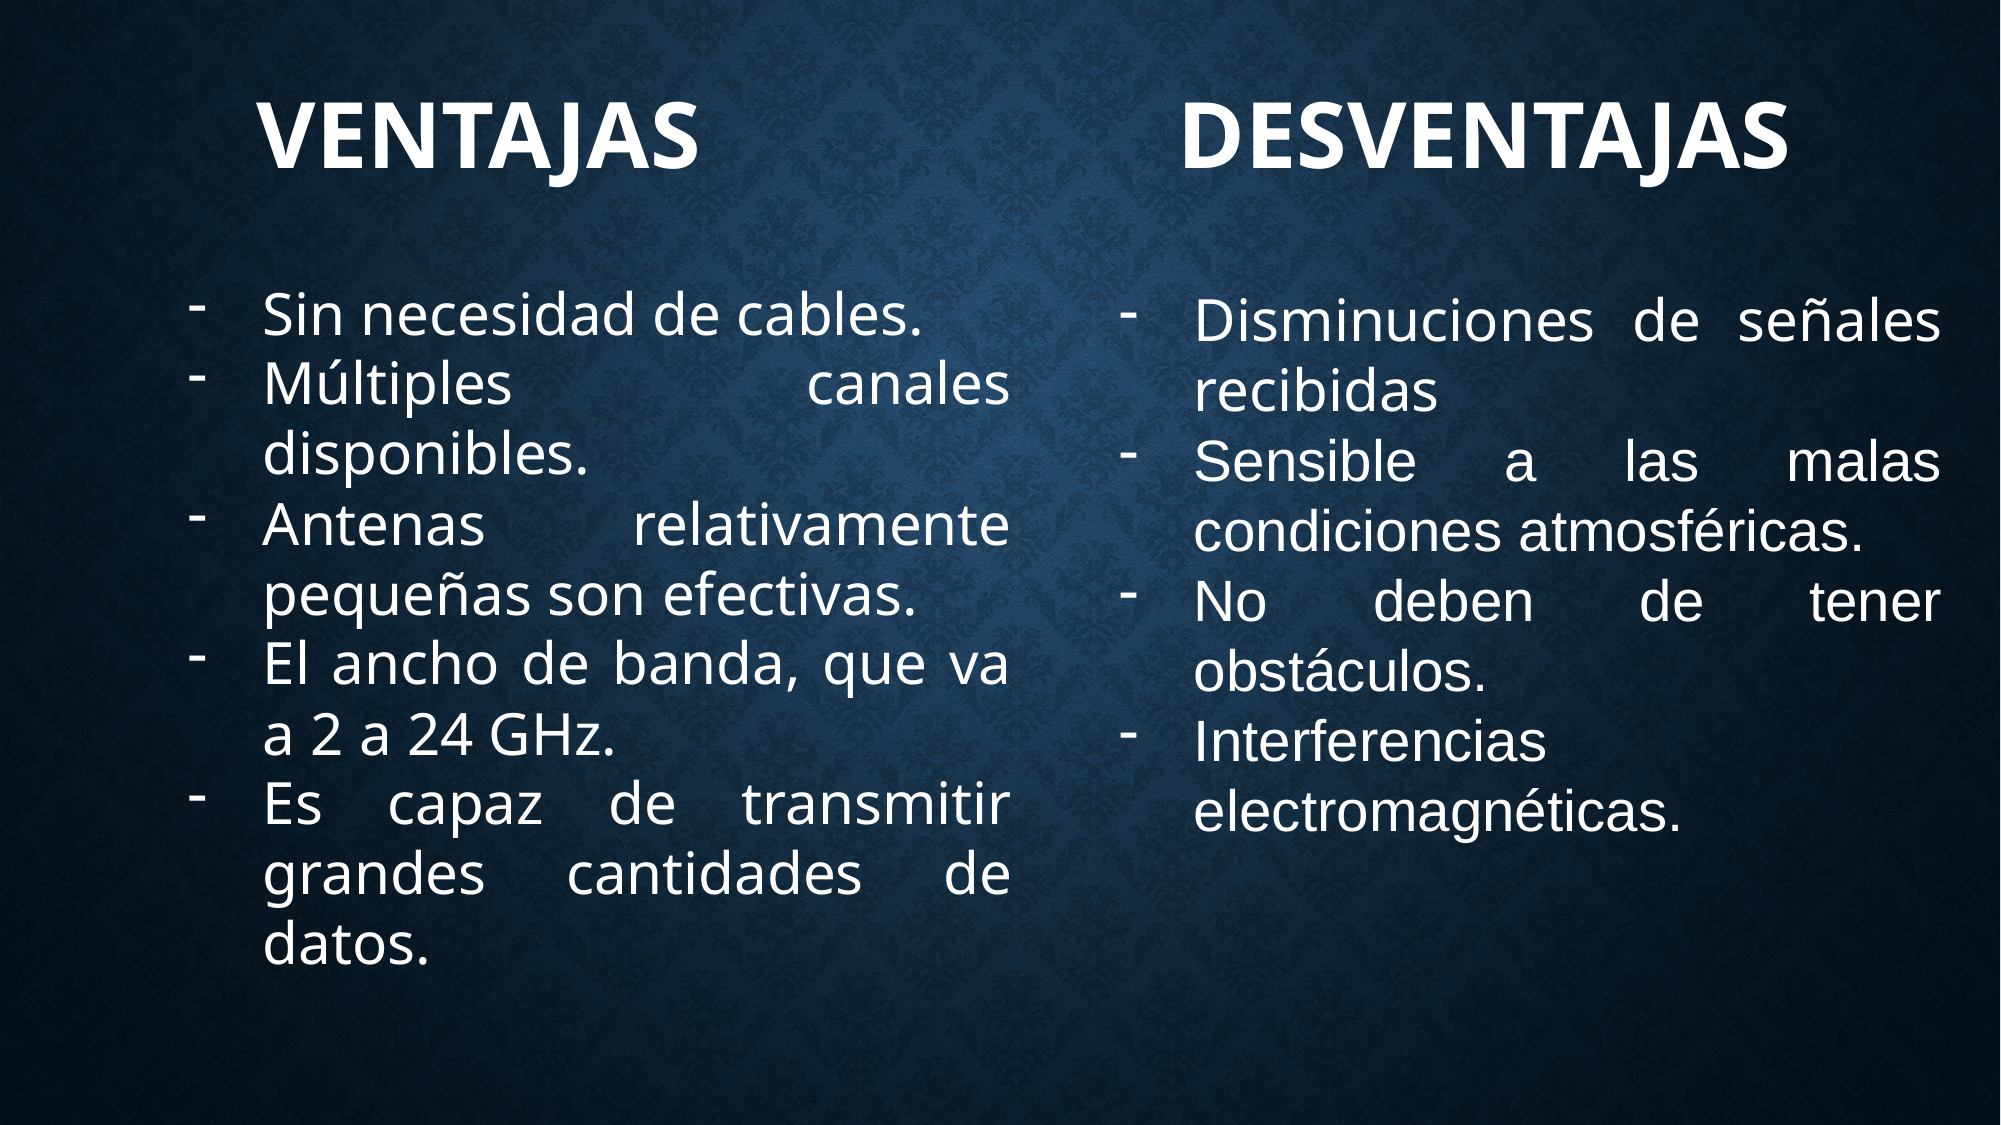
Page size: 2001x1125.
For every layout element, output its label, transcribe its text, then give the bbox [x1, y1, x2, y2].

text_box DESVENTAJAS [1104, 69, 1865, 194]
text_box Sin necesidad de cables. Múltiples canales disponibles. Antenas relativamente pequeñas son efectivas. El ancho de banda, que va a 2 a 24 GHz. Es capaz de transmitir grandes cantidades de datos. [172, 269, 1027, 984]
text_box VENTAJAS [98, 69, 860, 194]
text_box Disminuciones de señales recibidas Sensible a las malas condiciones atmosféricas. No deben de tener obstáculos. Interferencias electromagnéticas. [1104, 276, 1958, 921]
